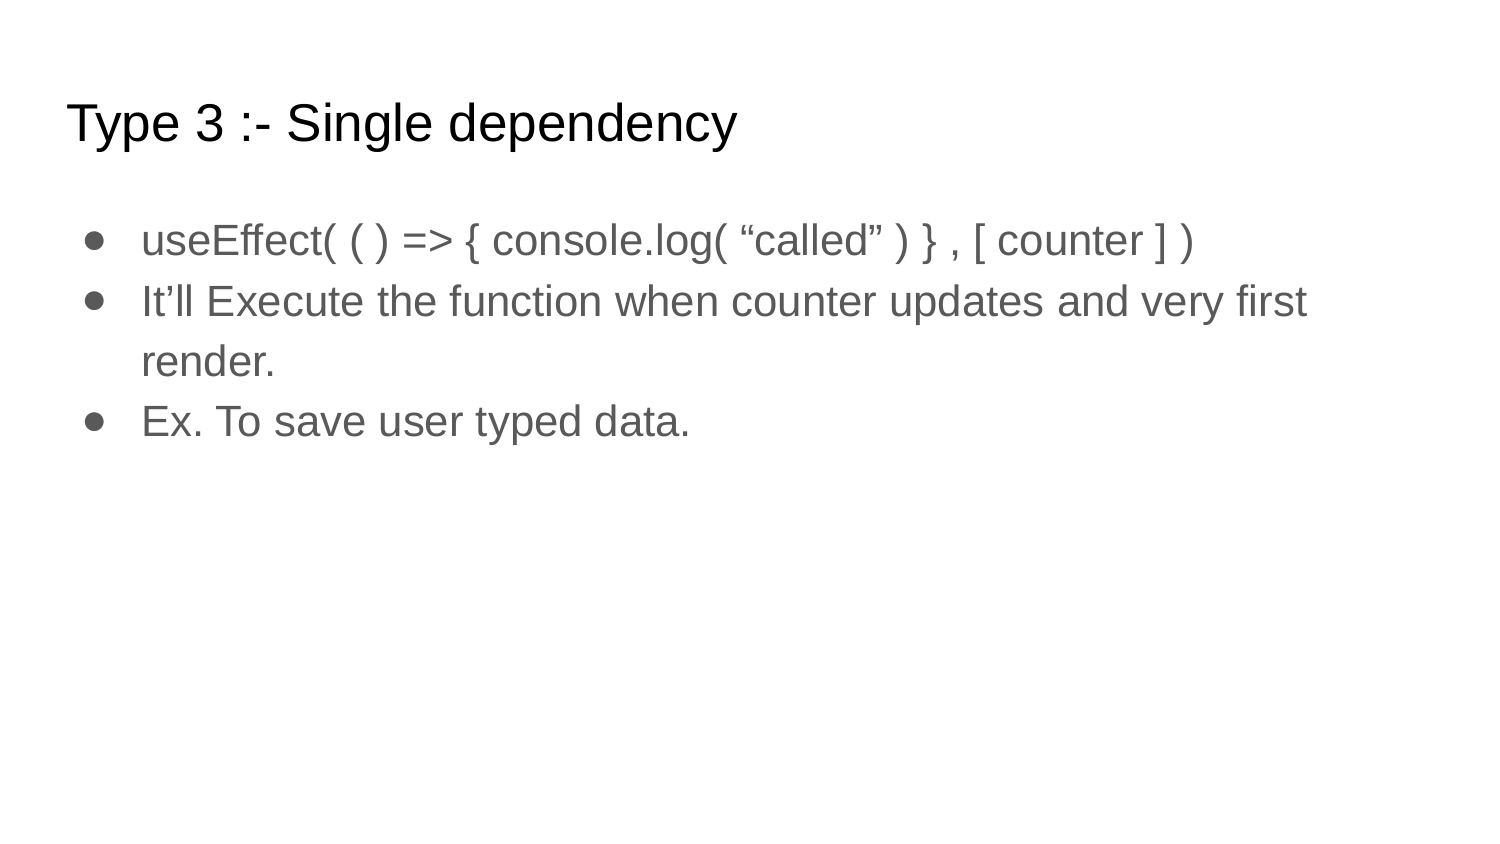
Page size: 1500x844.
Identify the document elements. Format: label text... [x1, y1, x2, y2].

title Type 3 :- Single dependency [51, 72, 1449, 167]
list useEffect( ( ) => { console.log( “called” ) } , [ counter ] ) It’ll Execute the function when counter updates and very first render. Ex. To save user typed data. [51, 189, 1449, 750]
